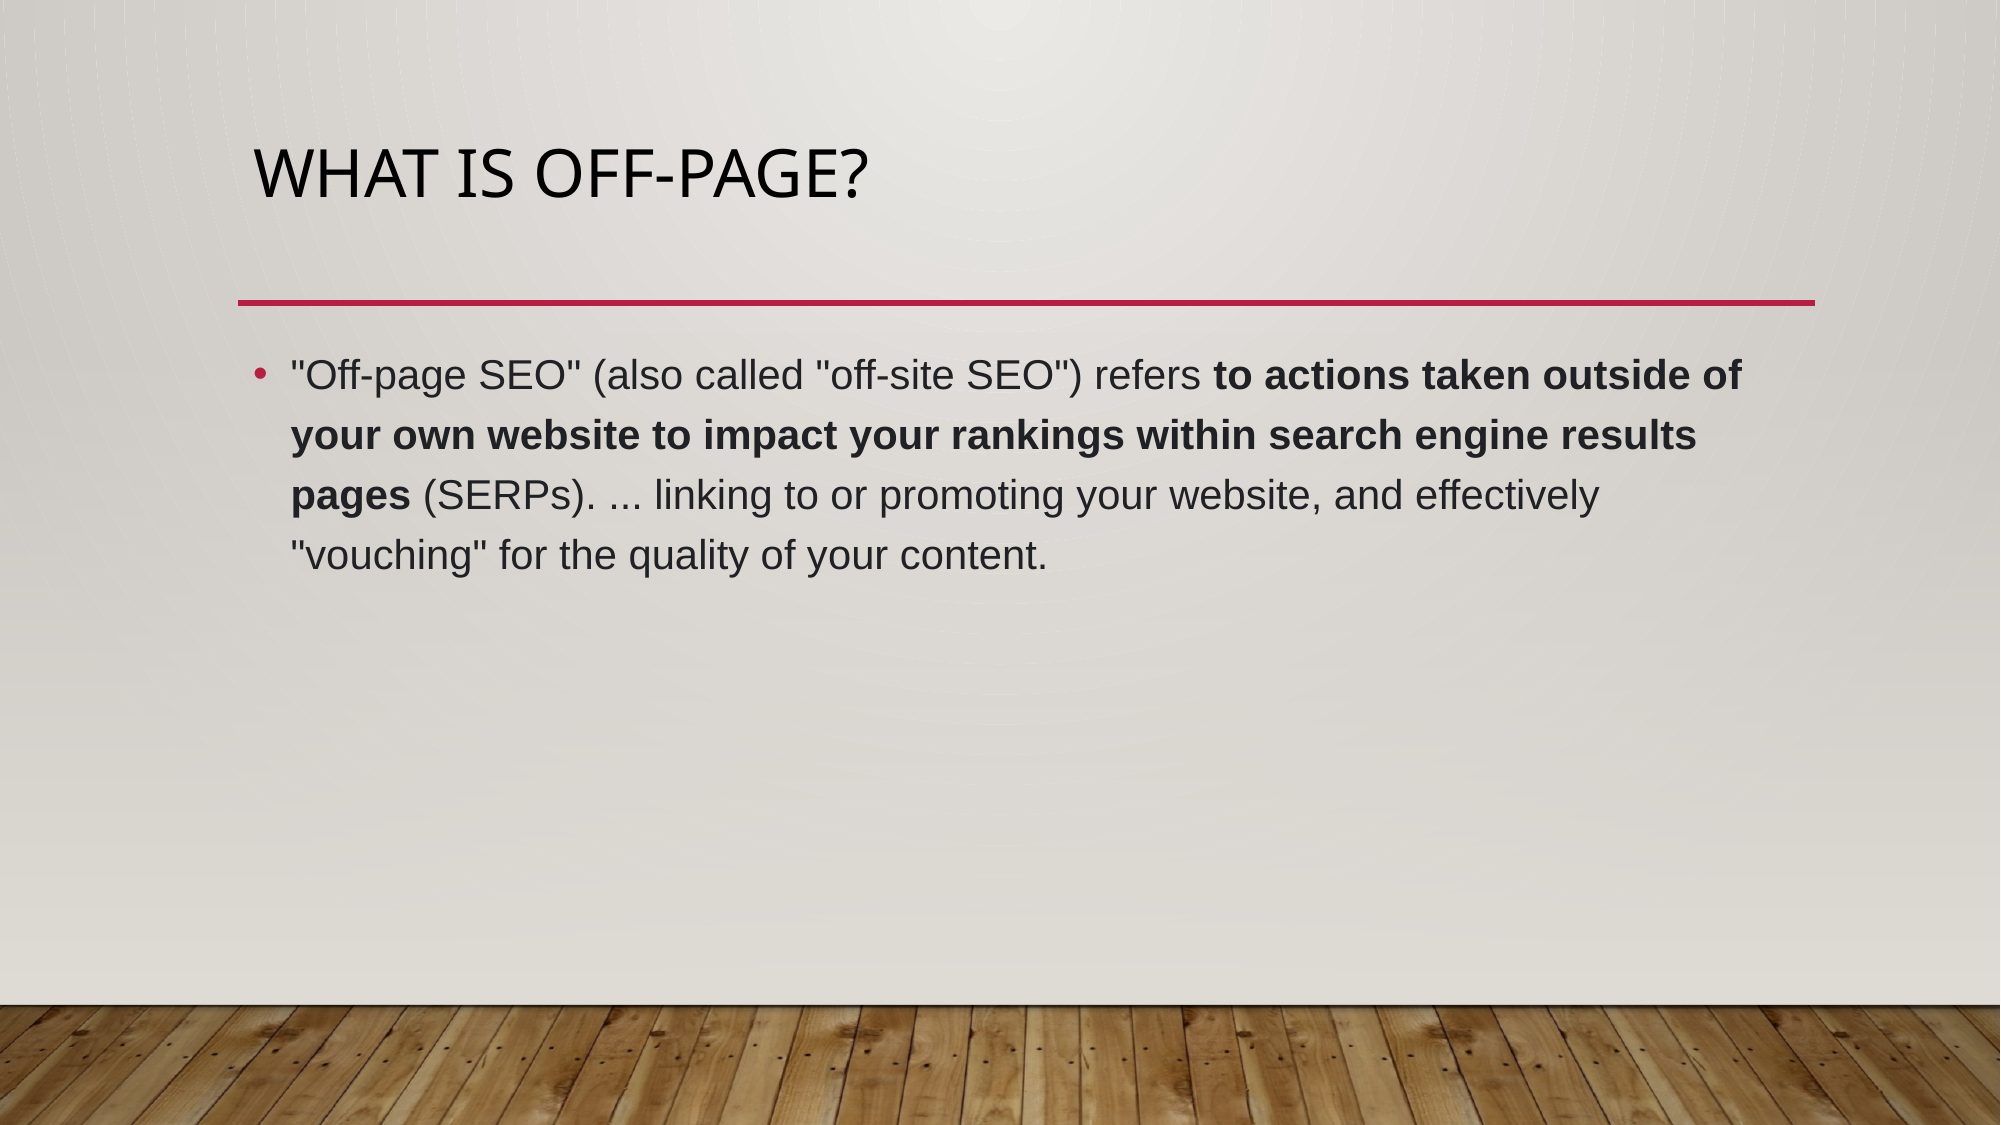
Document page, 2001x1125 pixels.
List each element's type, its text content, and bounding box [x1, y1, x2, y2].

title What is Off-Page? [238, 131, 1814, 305]
picture [0, 1005, 2000, 1125]
list "Off-page SEO" (also called "off-site SEO") refers to actions taken outside of your own website to impact your rankings within search engine results pages (SERPs). ... linking to or promoting your website, and effectively "vouching" for the quality of your content. [238, 330, 1814, 897]
